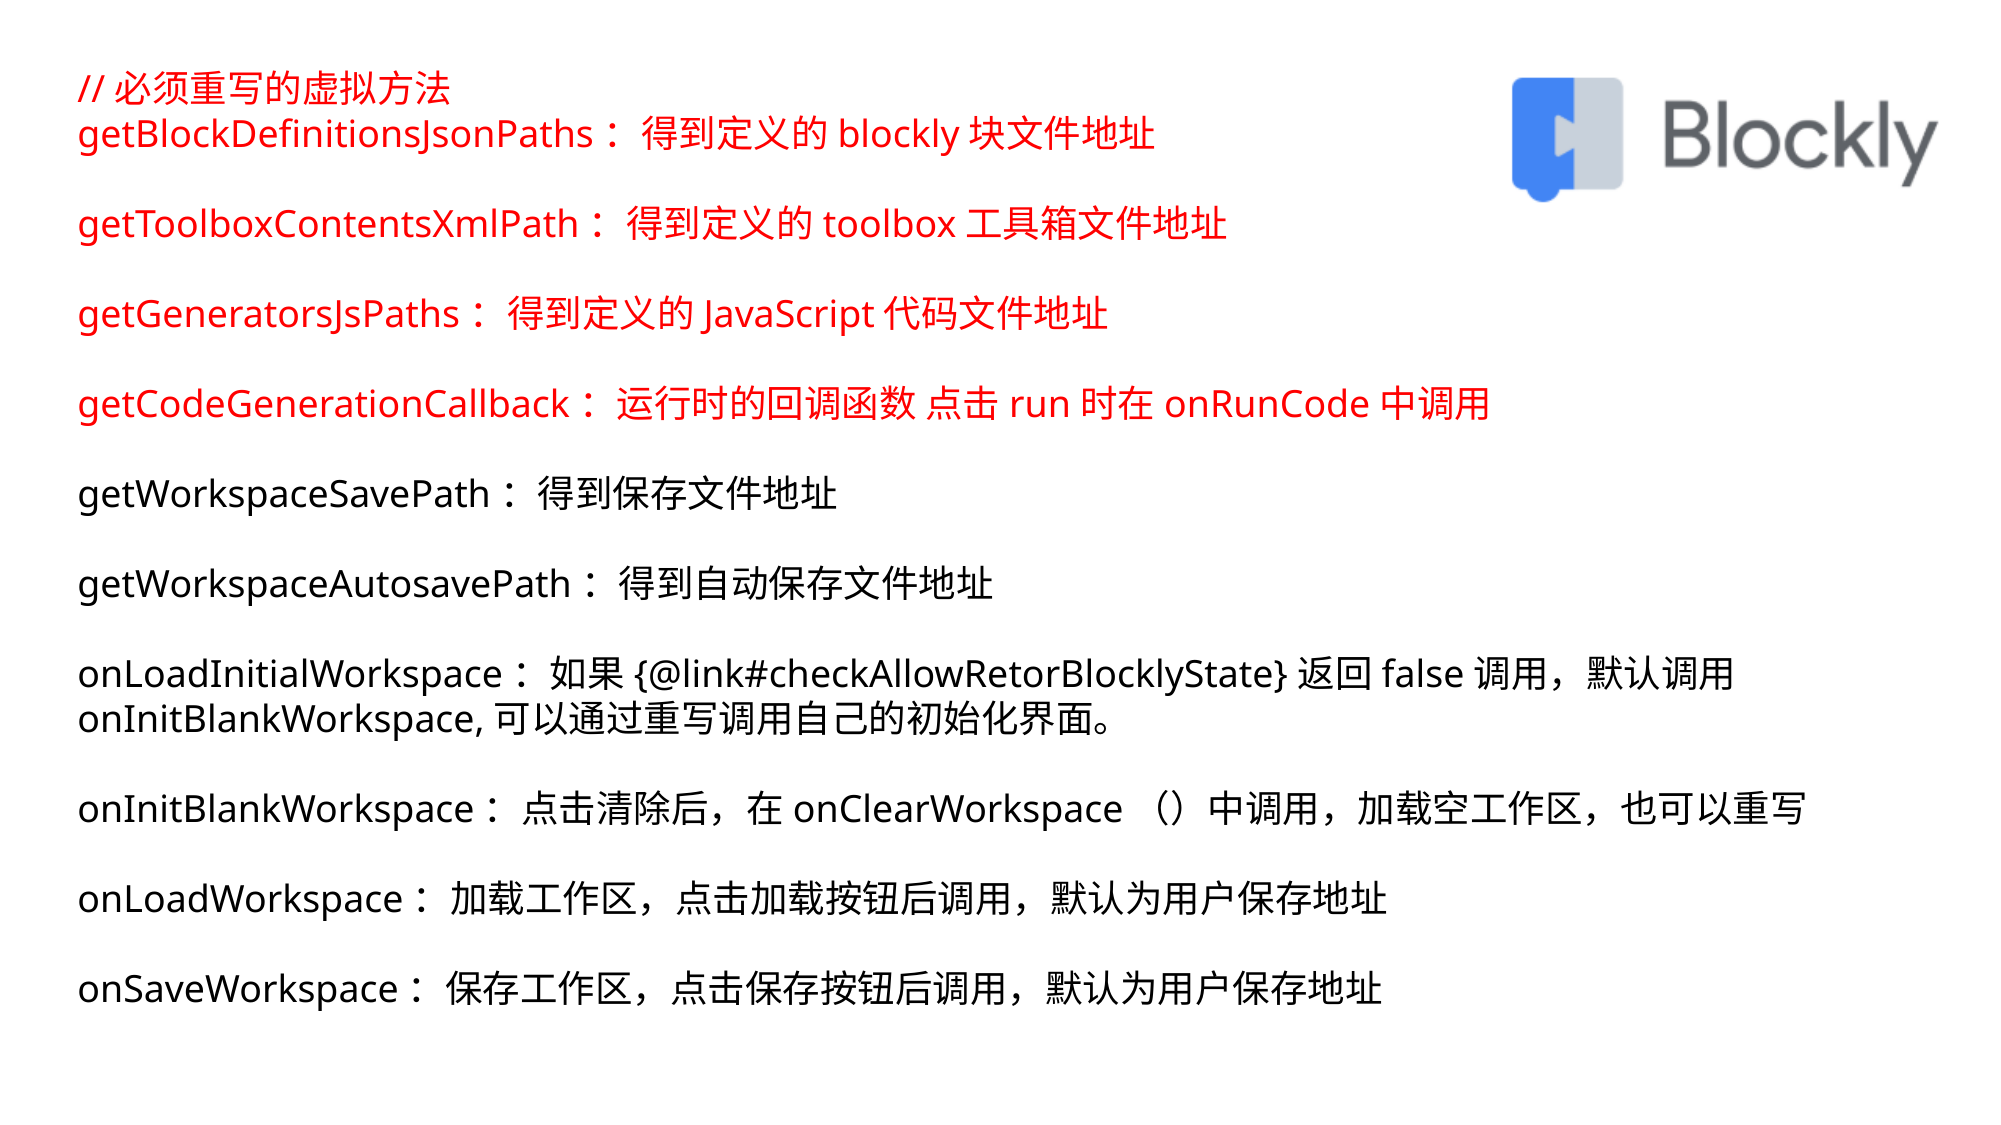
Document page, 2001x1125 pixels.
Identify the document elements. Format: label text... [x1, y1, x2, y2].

picture [1478, 23, 1962, 259]
text_box //必须重写的虚拟方法 getBlockDefinitionsJsonPaths：得到定义的blockly块文件地址 getToolboxContentsXmlPath：得到定义的toolbox工具箱文件地址 getGeneratorsJsPaths：得到定义的JavaScript代码文件地址 getCodeGenerationCallback：运行时的回调函数 点击run时在onRunCode中调用 getWorkspaceSavePath：得到保存文件地址 getWorkspaceAutosavePath：得到自动保存文件地址 onLoadInitialWorkspace：如果{@link#checkAllowRetorBlocklyState}返回false调用，默认调用onInitBlankWorkspace,可以通过重写调用自己的初始化界面。 onInitBlankWorkspace：点击清除后，在onClearWorkspace（）中调用，加载空工作区，也可以重写 onLoadWorkspace：加载工作区，点击加载按钮后调用，默认为用户保存地址 onSaveWorkspace：保存工作区，点击保存按钮后调用，默认为用户保存地址 [62, 58, 1843, 1018]
